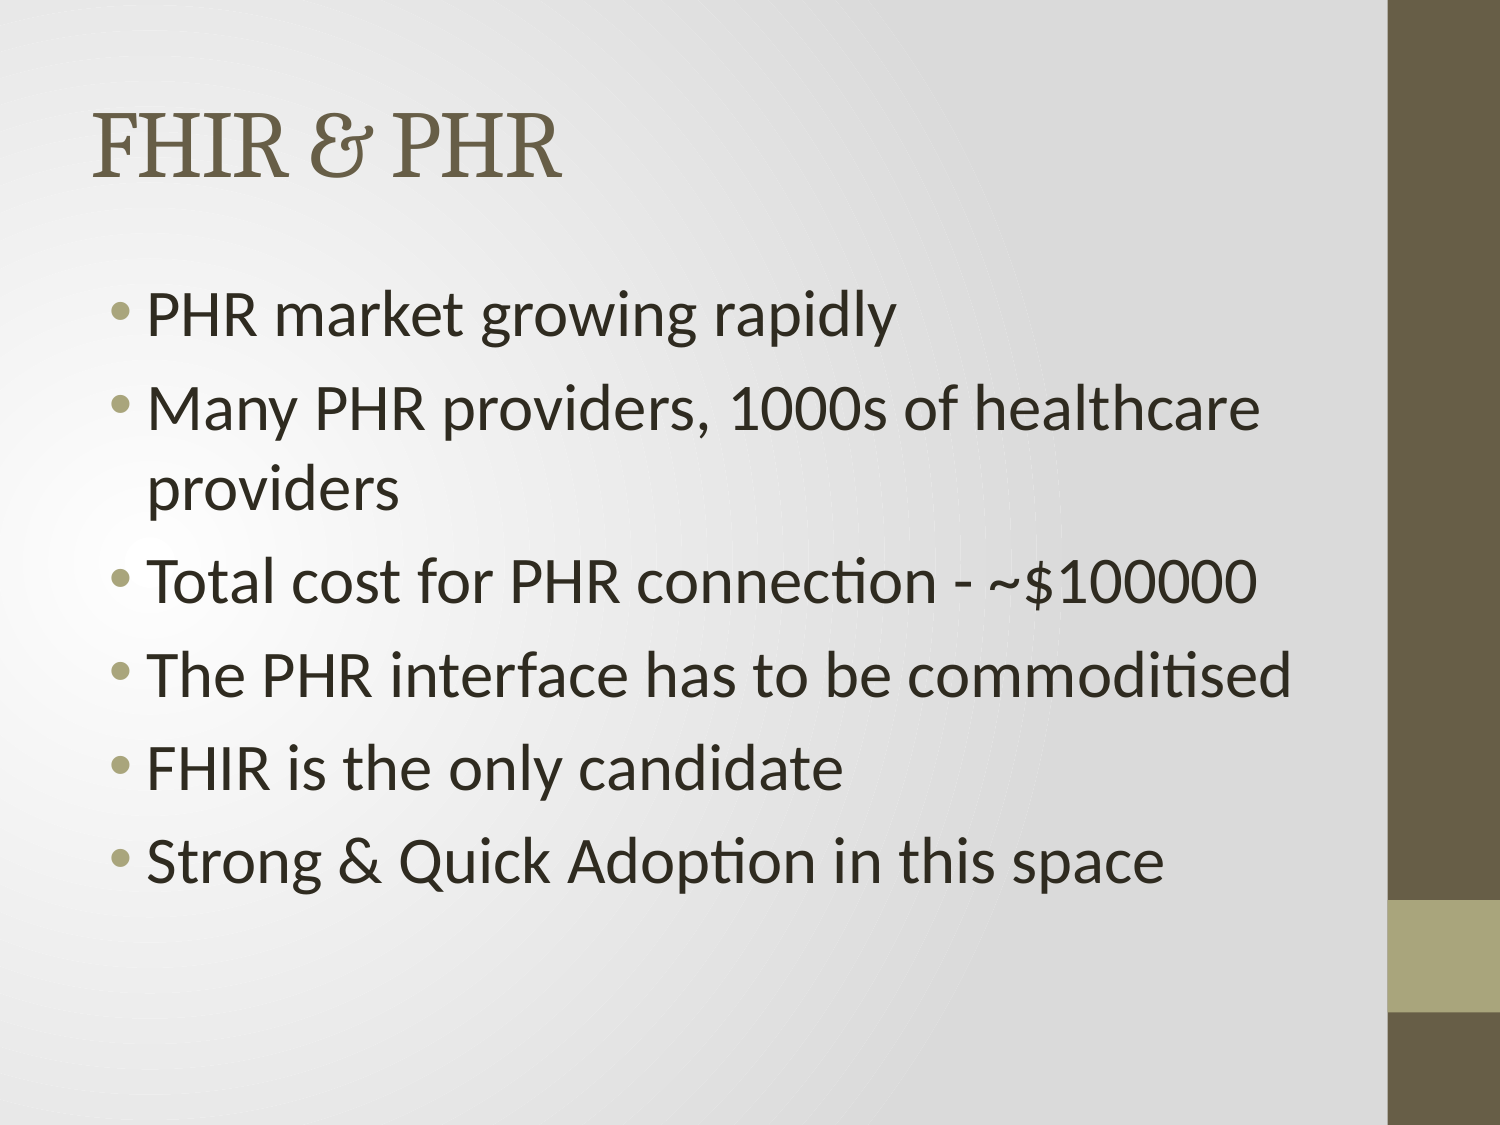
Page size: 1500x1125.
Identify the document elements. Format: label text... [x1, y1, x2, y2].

title FHIR & PHR [75, 45, 1325, 233]
list PHR market growing rapidly Many PHR providers, 1000s of healthcare providers Total cost for PHR connection - ~$100000 The PHR interface has to be commoditised FHIR is the only candidate Strong & Quick Adoption in this space [75, 262, 1325, 1050]
